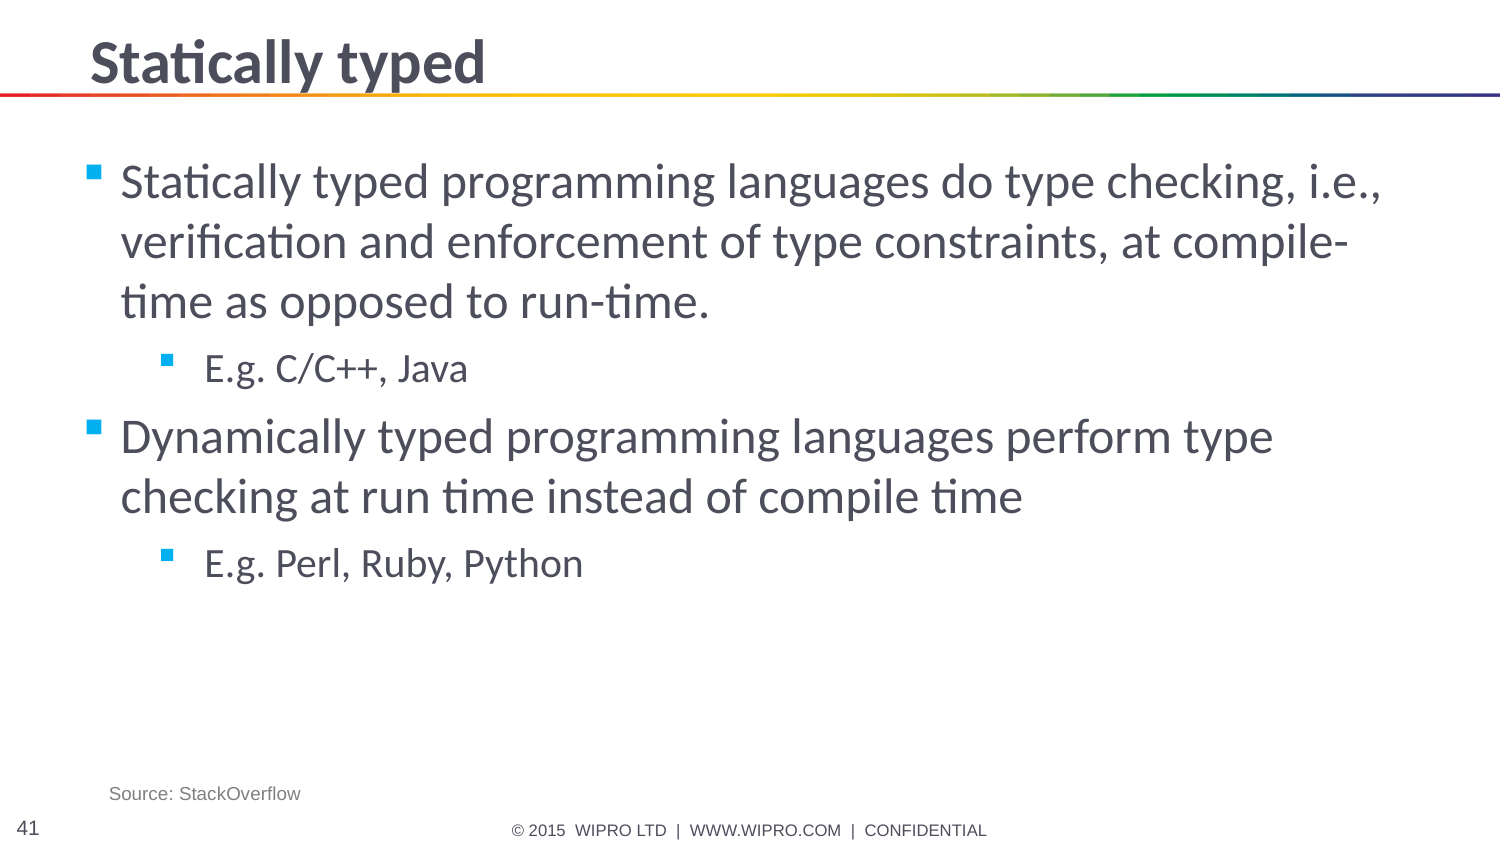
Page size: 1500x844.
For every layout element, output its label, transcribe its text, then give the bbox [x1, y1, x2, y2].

text_box Source: StackOverflow [94, 774, 460, 812]
list Statically typed programming languages do type checking, i.e., verification and enforcement of type constraints, at compile-time as opposed to run-time. E.g. C/C++, Java Dynamically typed programming languages perform type checking at run time instead of compile time E.g. Perl, Ruby, Python [75, 140, 1425, 775]
title Statically typed [74, 13, 1426, 105]
